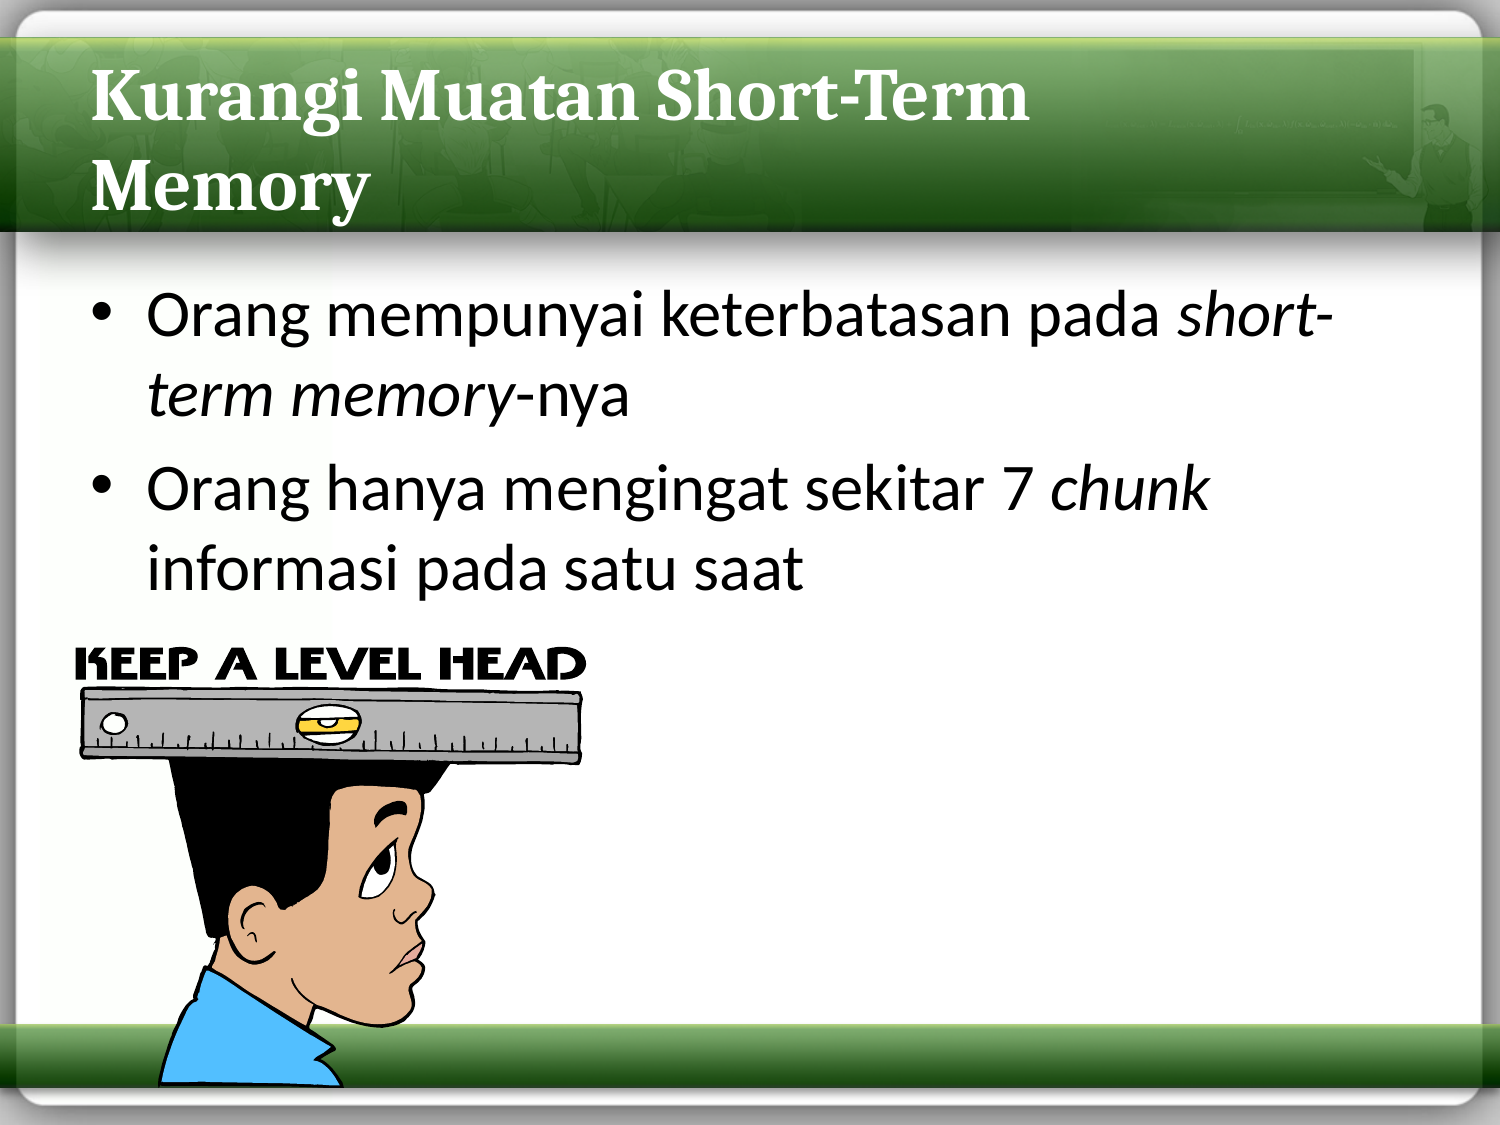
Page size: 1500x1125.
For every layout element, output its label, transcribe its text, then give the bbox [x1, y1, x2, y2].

list Orang mempunyai keterbatasan pada short-term memory-nya Orang hanya mengingat sekitar 7 chunk informasi pada satu saat [75, 262, 1425, 1005]
title Kurangi Muatan Short-Term Memory [75, 37, 1188, 233]
picture [0, 0, 1500, 1125]
